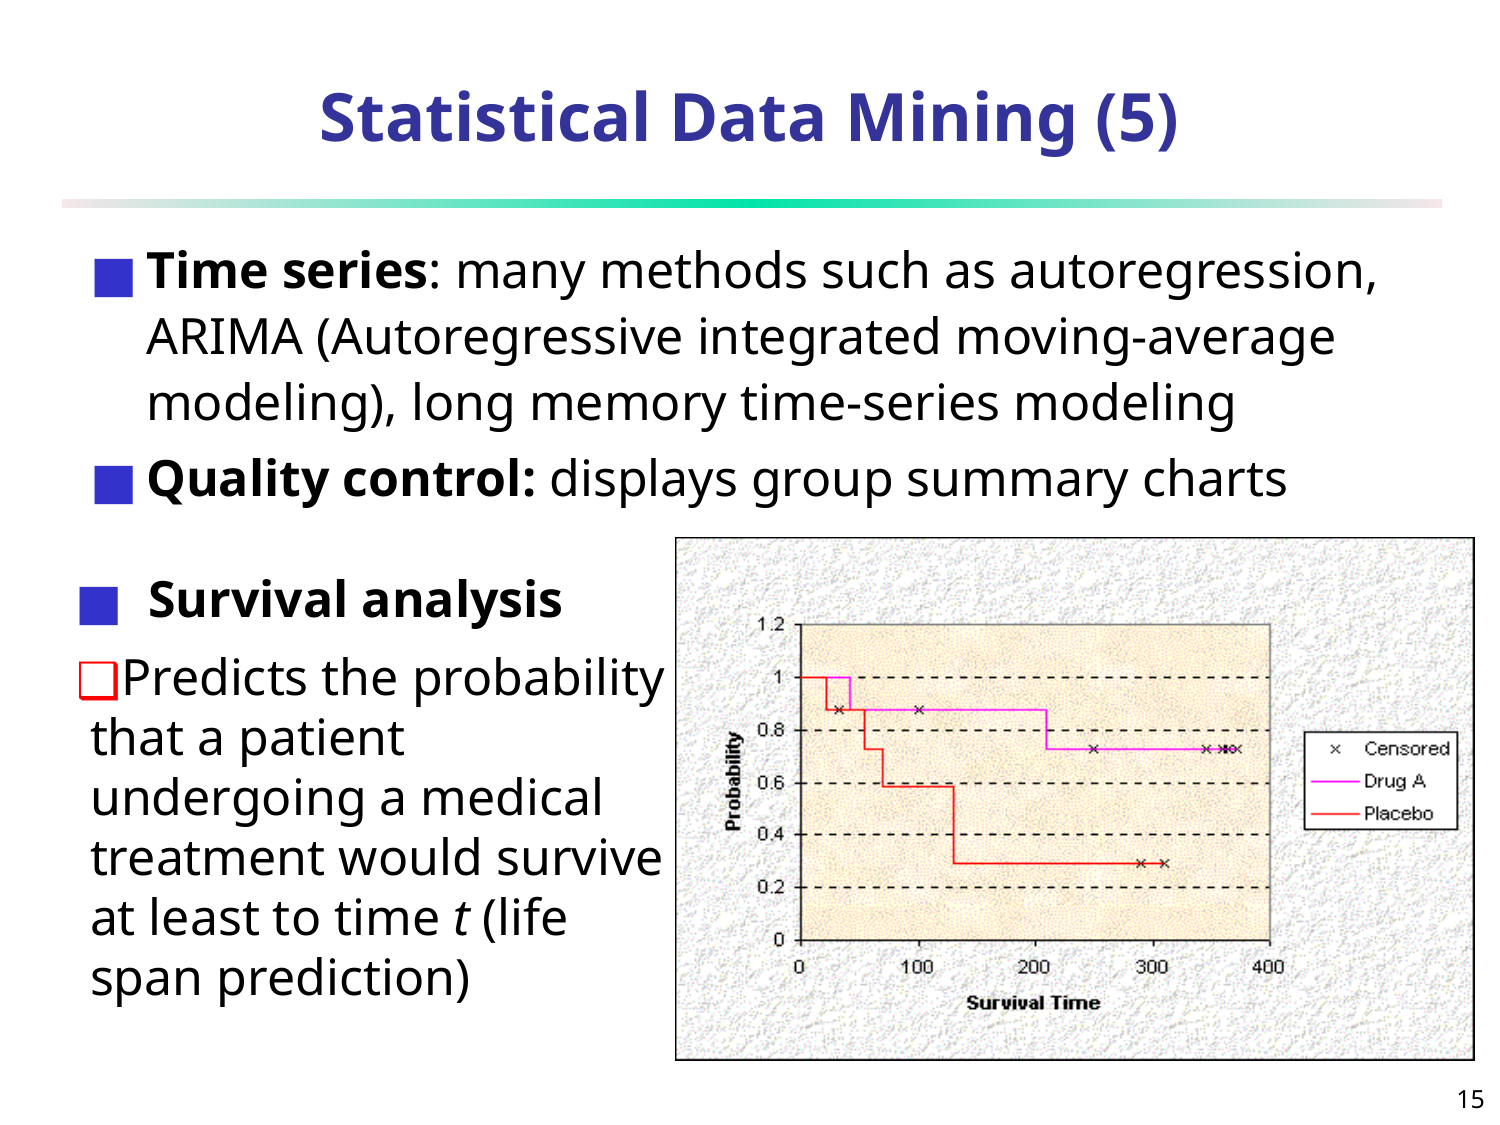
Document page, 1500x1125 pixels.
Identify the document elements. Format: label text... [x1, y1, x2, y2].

text_box Survival analysis Predicts the probability that a patient undergoing a medical treatment would survive at least to time t (life span prediction) [0, 559, 669, 1014]
text_box ‹#› [1187, 1062, 1500, 1125]
picture [674, 537, 1476, 1061]
list Time series: many methods such as autoregression, ARIMA (Autoregressive integrated moving-average modeling), long memory time-series modeling Quality control: displays group summary charts [75, 224, 1438, 525]
title Statistical Data Mining (5) [0, 62, 1500, 163]
